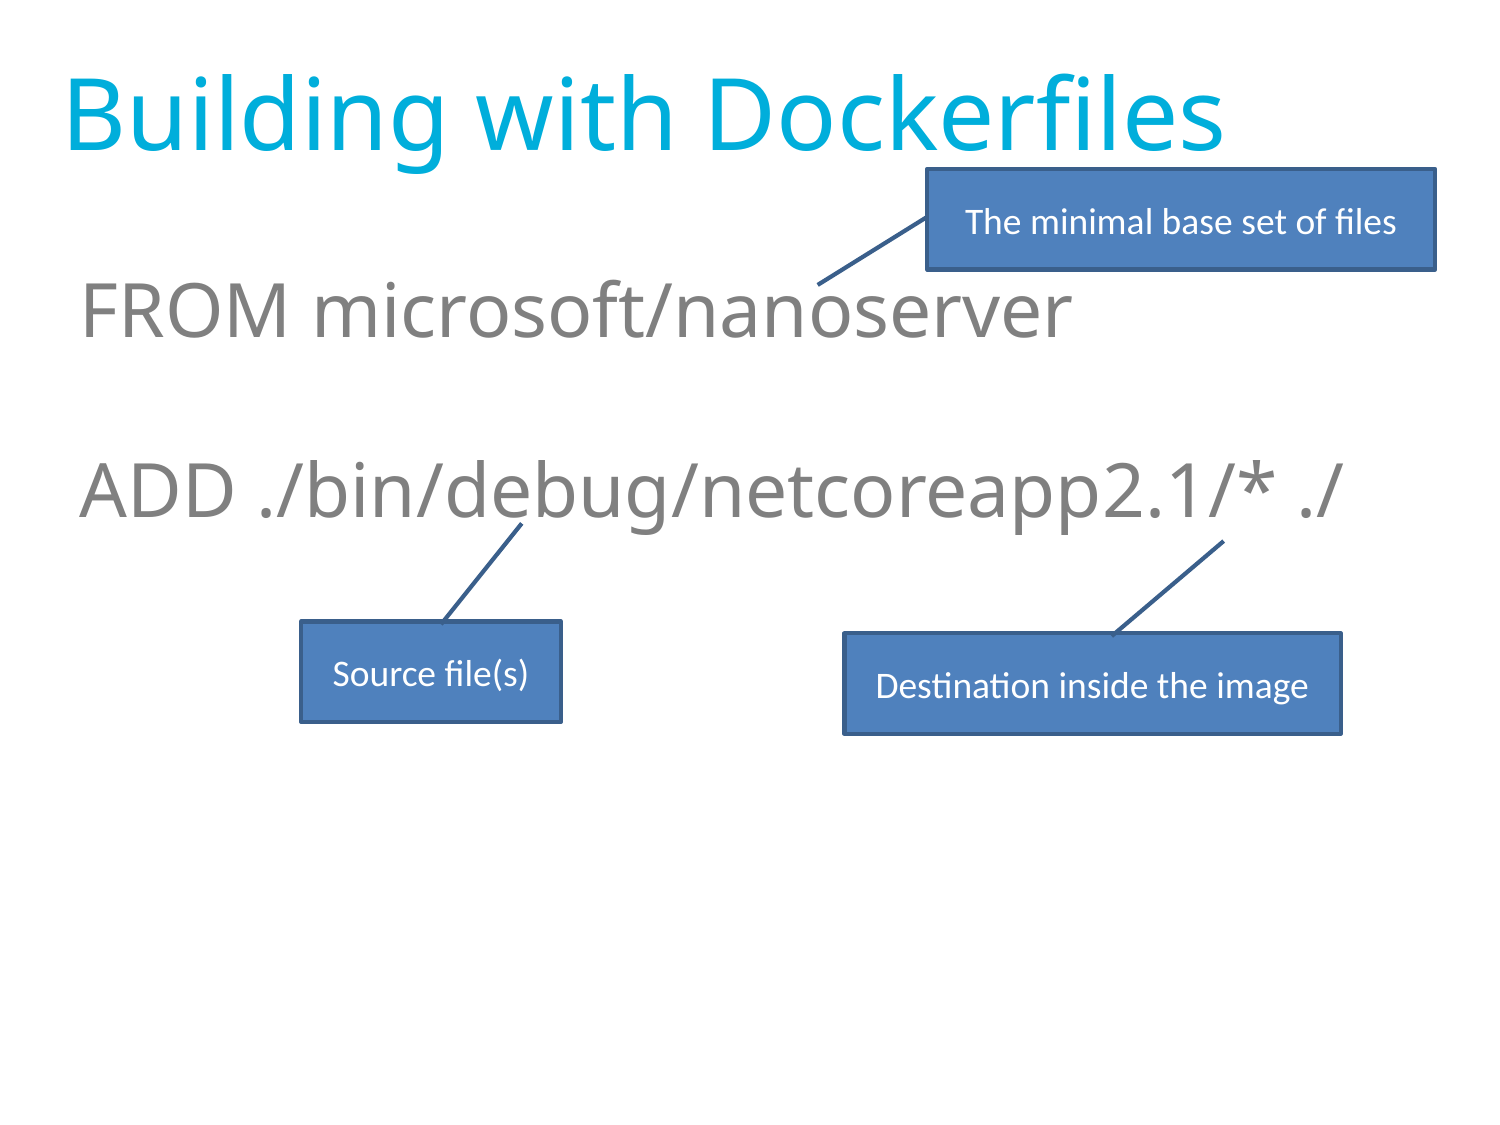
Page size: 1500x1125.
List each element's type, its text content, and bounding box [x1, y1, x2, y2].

text_box The minimal base set of files [816, 167, 1437, 287]
text_box FROM microsoft/nanoserver ADD ./bin/debug/netcoreapp2.1/* ./ [64, 255, 1376, 540]
text_box Source file(s) [299, 522, 563, 724]
text_box Building with Dockerfiles [46, 42, 1341, 178]
text_box Destination inside the image [842, 539, 1343, 736]
